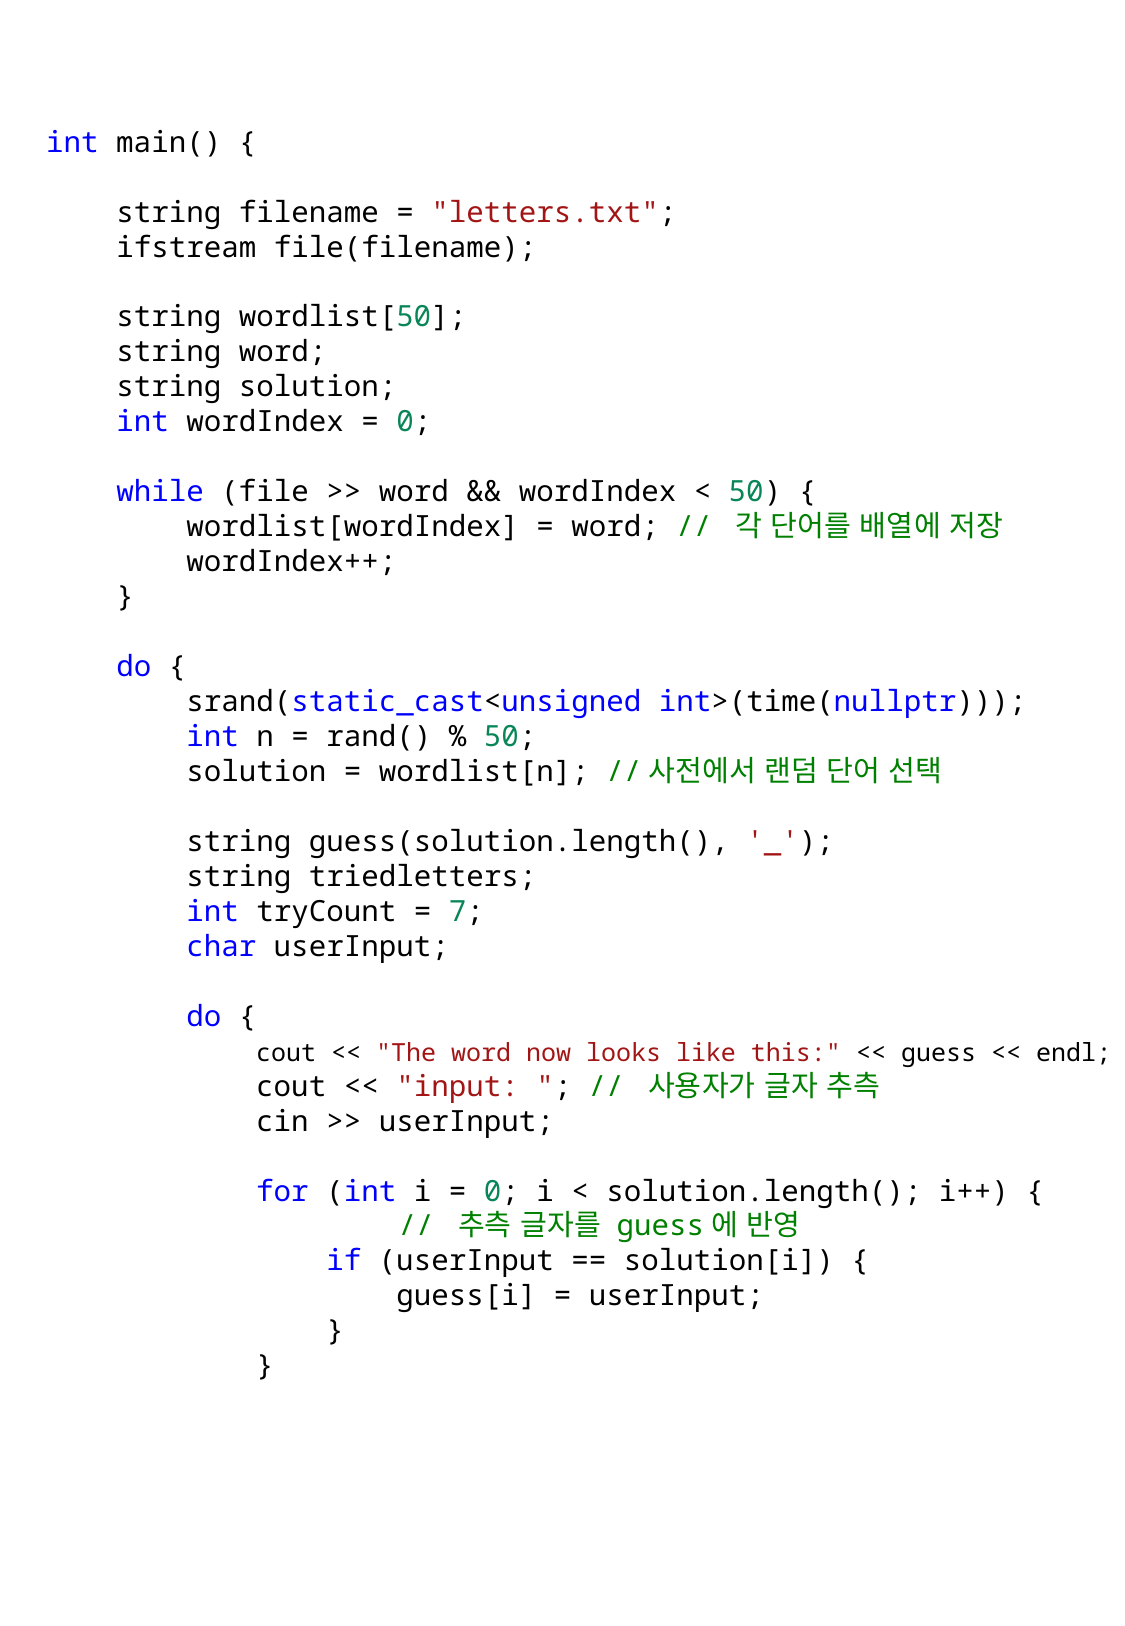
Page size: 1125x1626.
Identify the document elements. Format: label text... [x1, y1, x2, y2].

text_box int main() { string filename = "letters.txt"; ifstream file(filename); string wordlist[50]; string word; string solution; int wordIndex = 0; while (file >> word && wordIndex < 50) { wordlist[wordIndex] = word; // 각 단어를 배열에 저장 wordIndex++; } do { srand(static_cast<unsigned int>(time(nullptr))); int n = rand() % 50; solution = wordlist[n]; //사전에서 랜덤 단어 선택 string guess(solution.length(), '_'); string triedletters; int tryCount = 7; char userInput; do { cout << "The word now looks like this:" << guess << endl; cout << "input: "; // 사용자가 글자 추측 cin >> userInput; for (int i = 0; i < solution.length(); i++) { // 추측 글자를 guess에 반영 if (userInput == solution[i]) { guess[i] = userInput; } } [31, 115, 1125, 1389]
